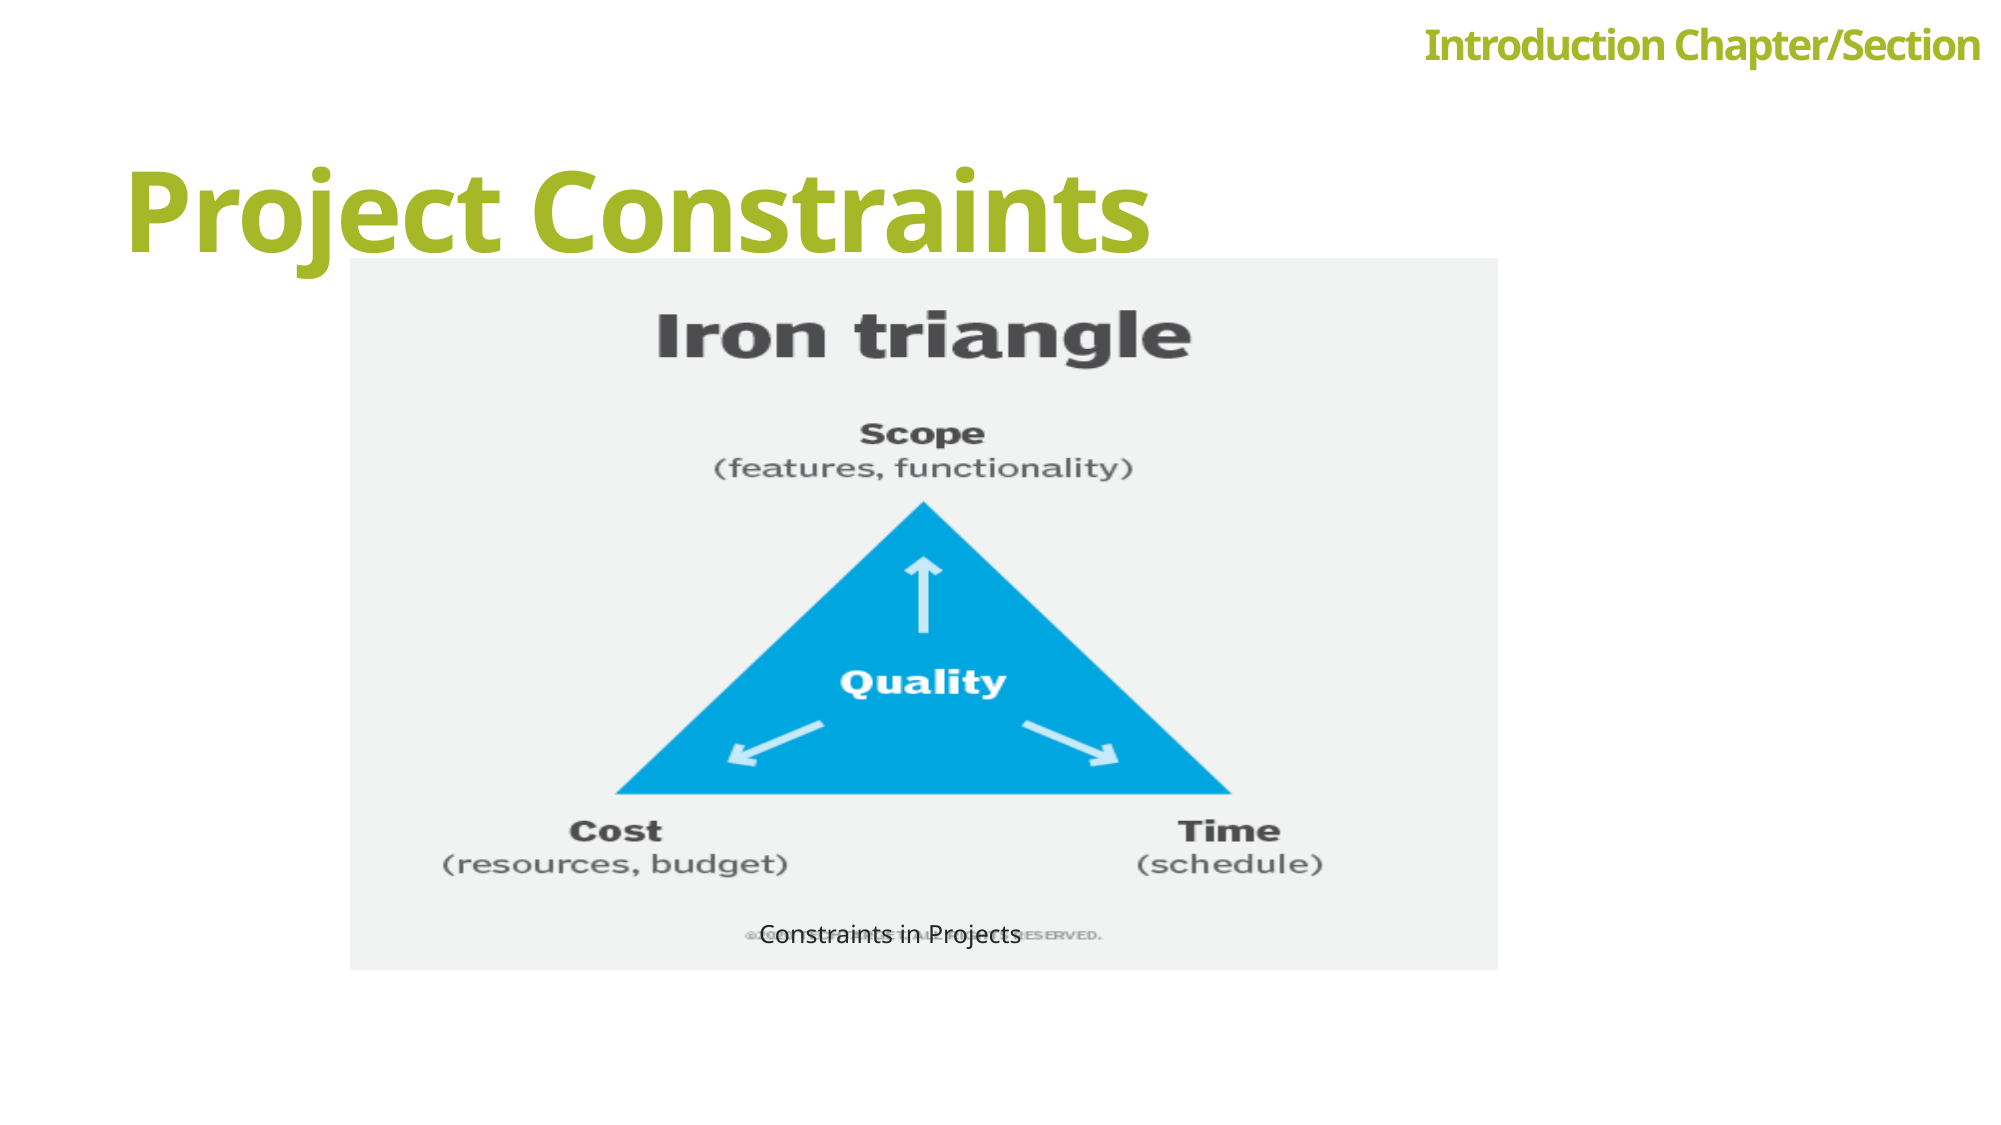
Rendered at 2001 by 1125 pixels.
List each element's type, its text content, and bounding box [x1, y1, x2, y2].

title Project Constraints [107, 81, 1875, 354]
text_box Introduction Chapter/Section [1409, 12, 2000, 82]
picture [349, 257, 1498, 970]
